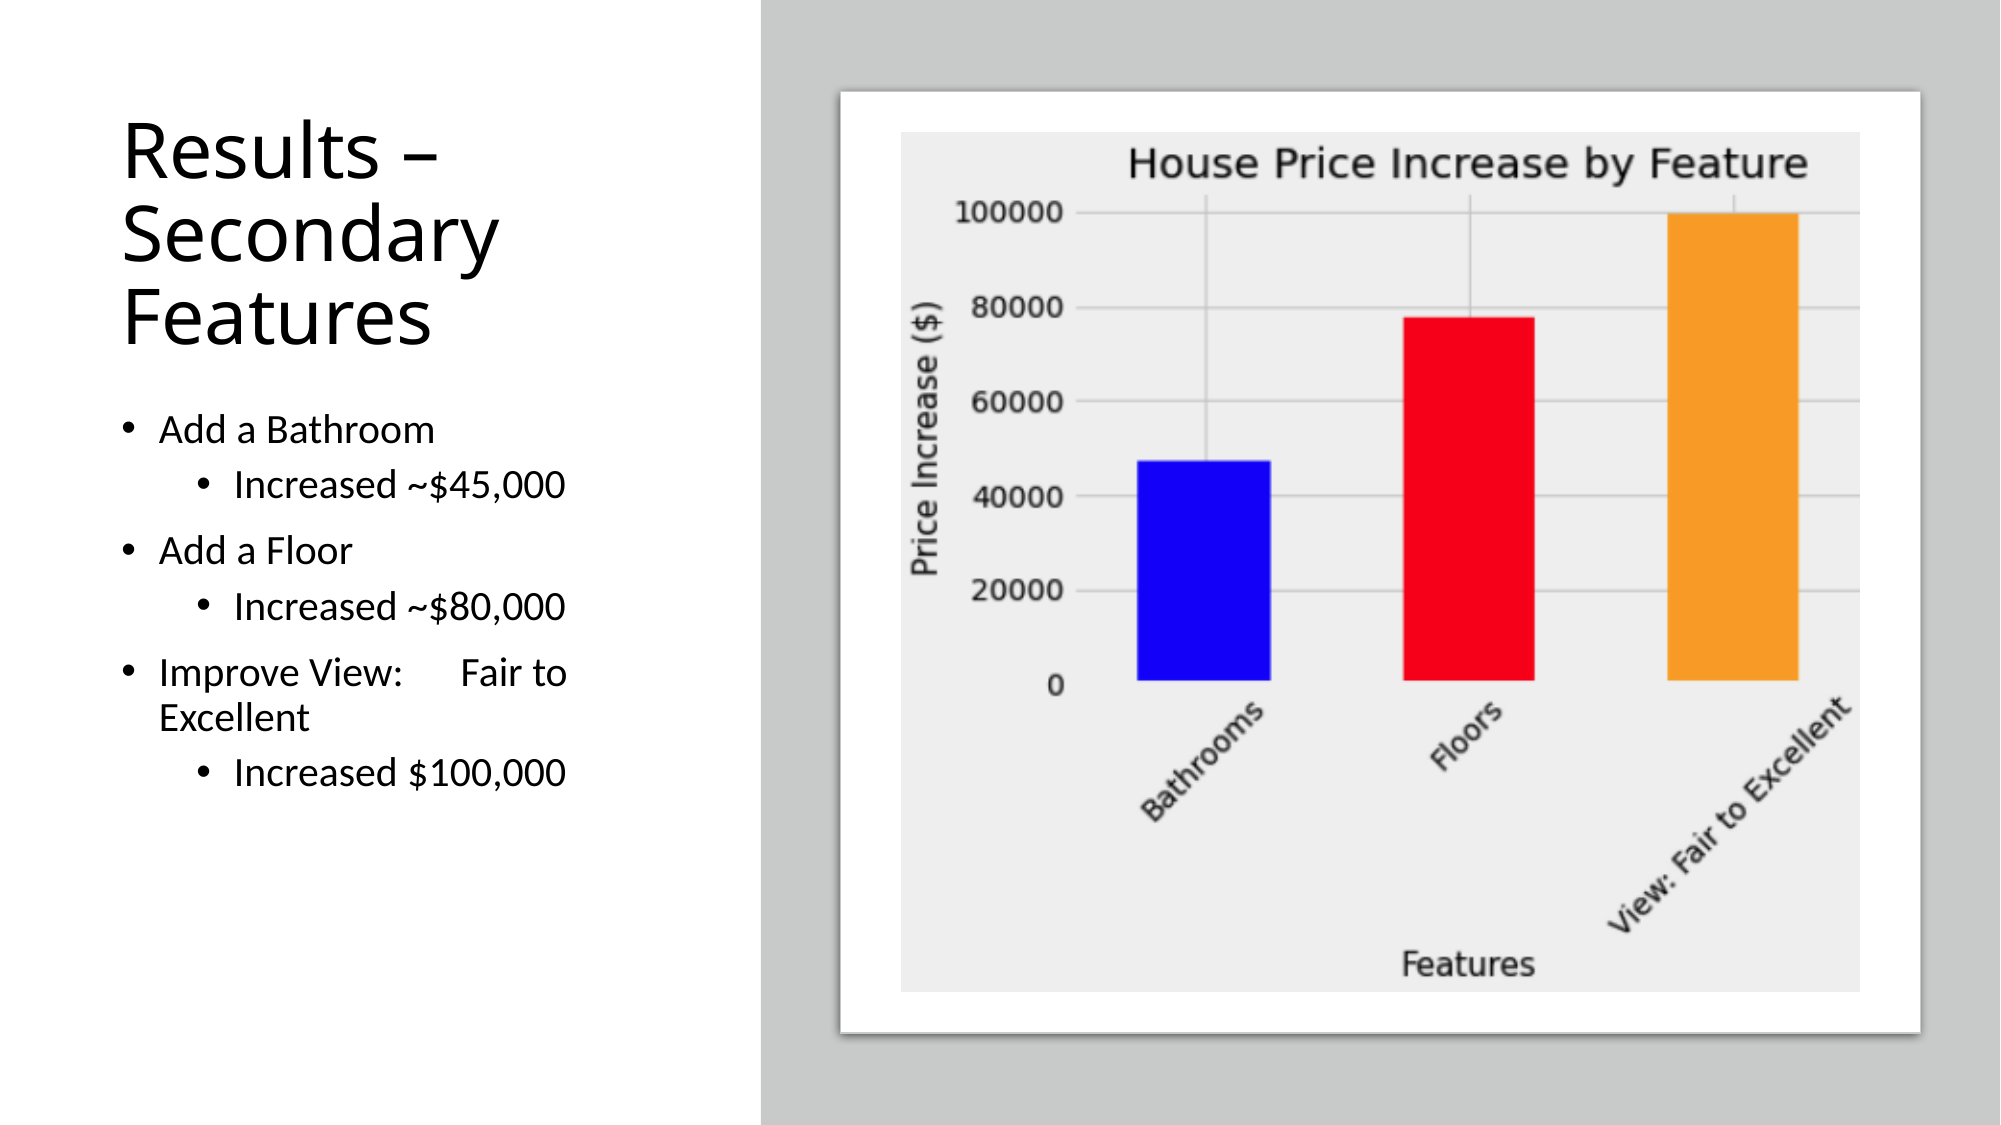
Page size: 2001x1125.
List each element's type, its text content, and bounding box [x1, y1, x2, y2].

picture [901, 132, 1860, 992]
title Results – Secondary Features [106, 103, 682, 370]
text_box [760, 0, 2000, 1125]
text_box [839, 90, 1922, 1034]
list Add a Bathroom Increased ~$45,000 Add a Floor Increased ~$80,000 Improve View: Fair to Excellent Increased $100,000 [106, 399, 682, 1021]
